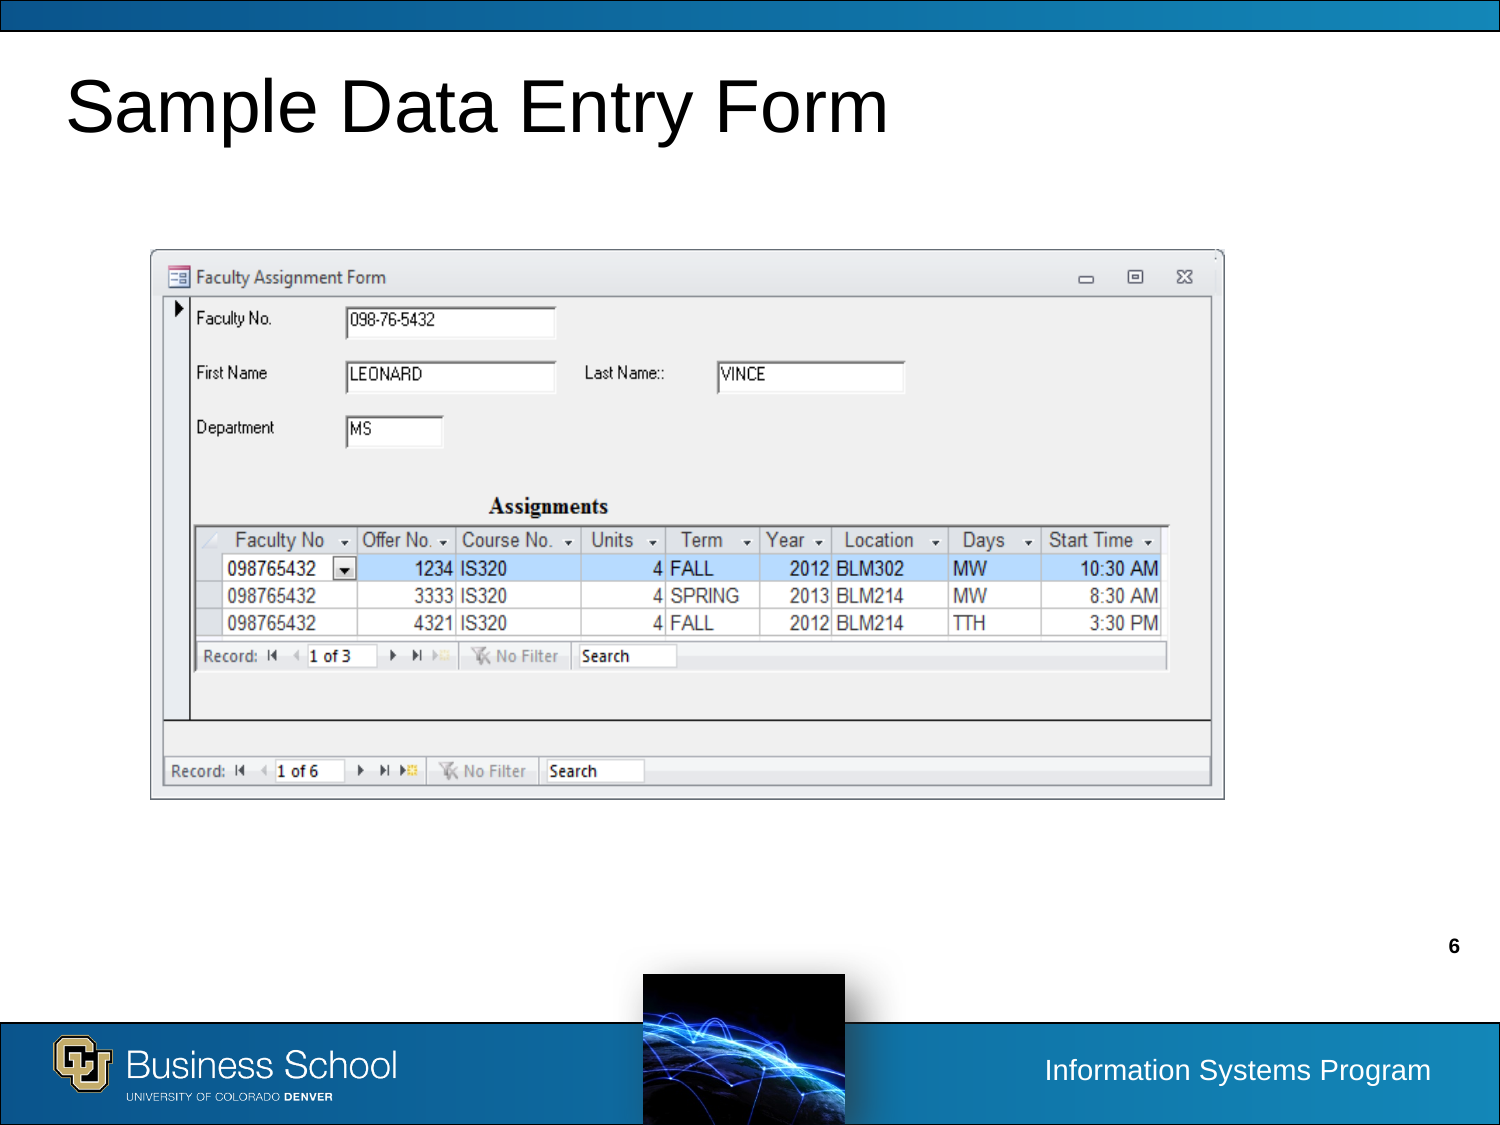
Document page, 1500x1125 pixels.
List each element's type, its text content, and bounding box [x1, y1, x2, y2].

title Sample Data Entry Form [49, 49, 1426, 163]
picture [53, 1034, 396, 1101]
picture [643, 974, 845, 1125]
picture [149, 249, 1226, 801]
